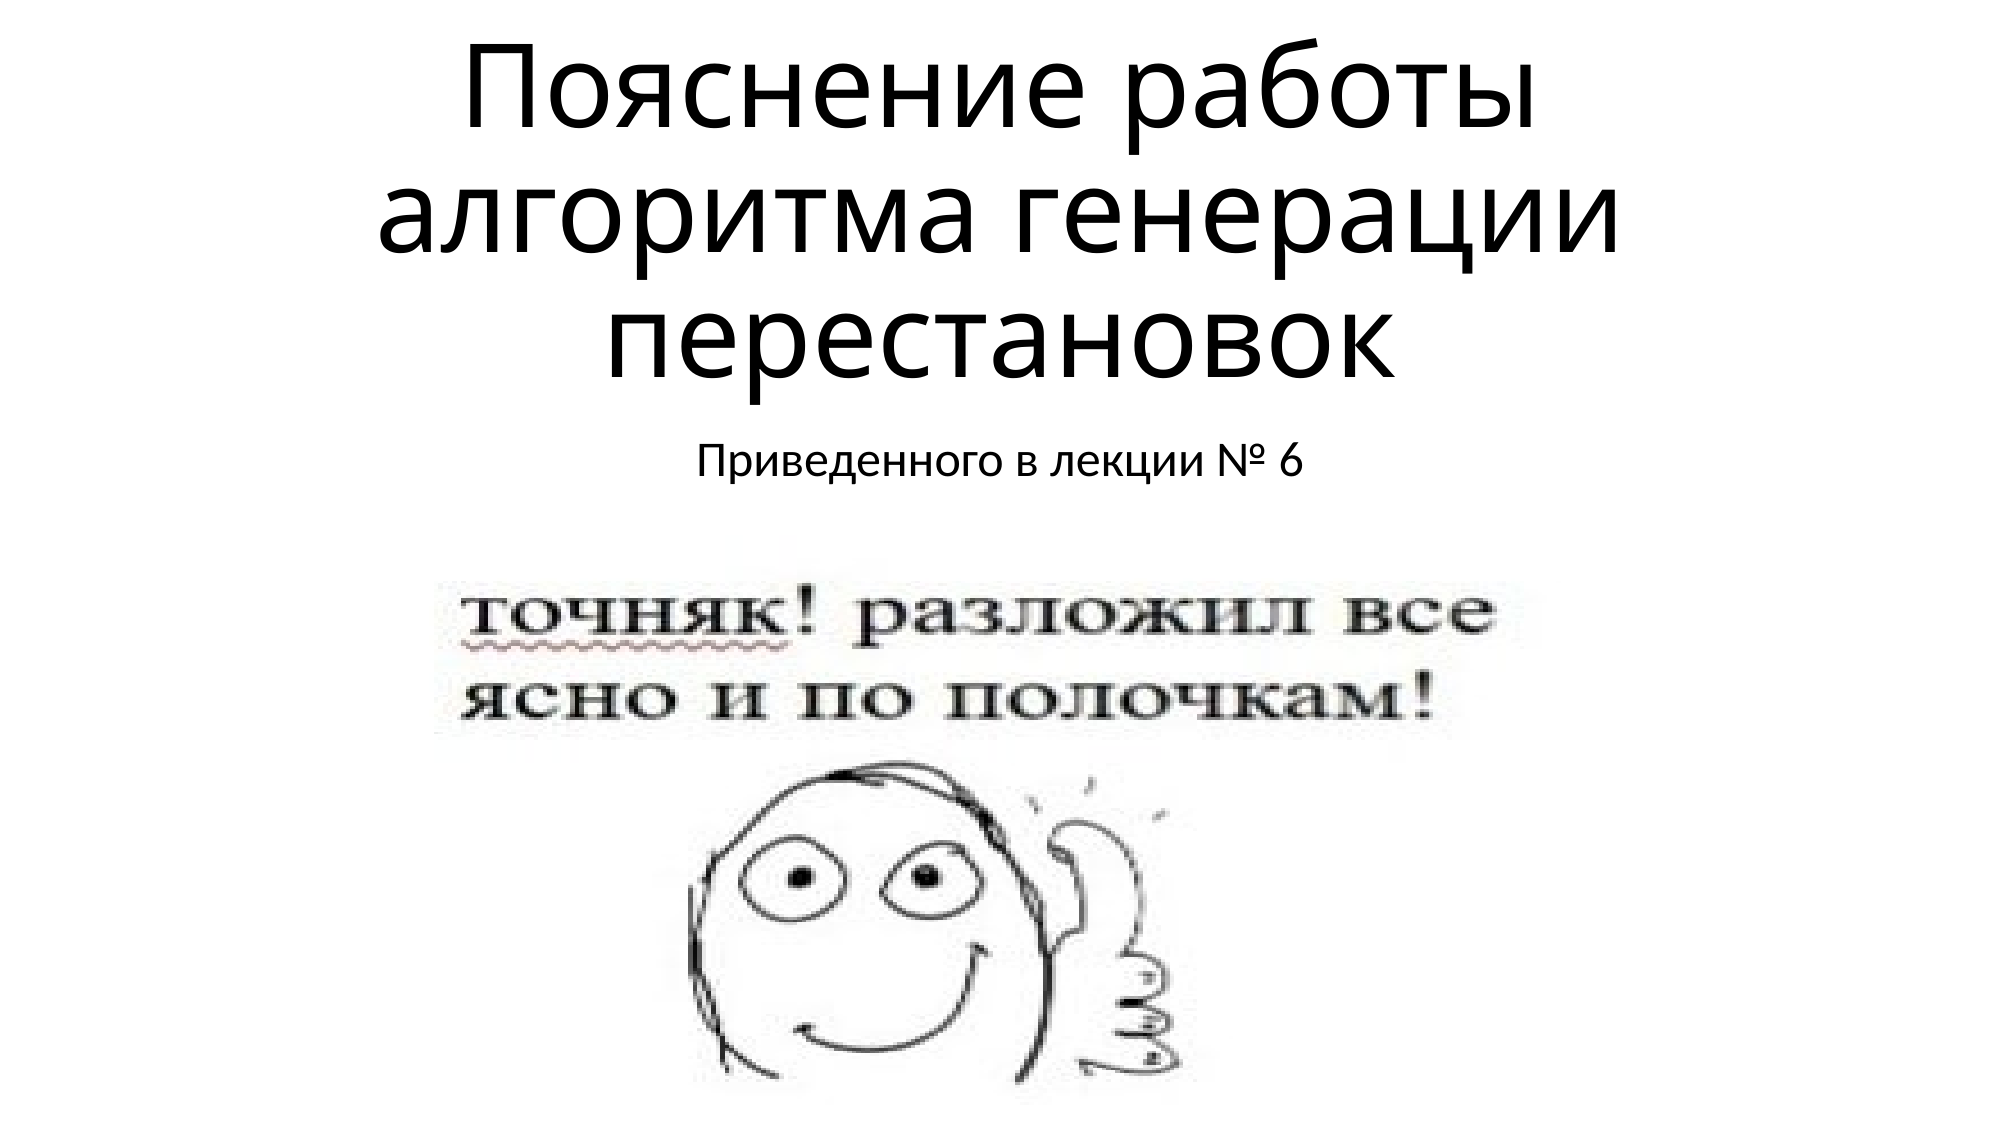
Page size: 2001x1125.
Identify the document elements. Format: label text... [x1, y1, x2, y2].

picture [289, 490, 1711, 1125]
title Пояснение работы алгоритма генерации перестановок [249, 18, 1750, 411]
subtitle Приведенного в лекции № 6 [249, 425, 1750, 698]
